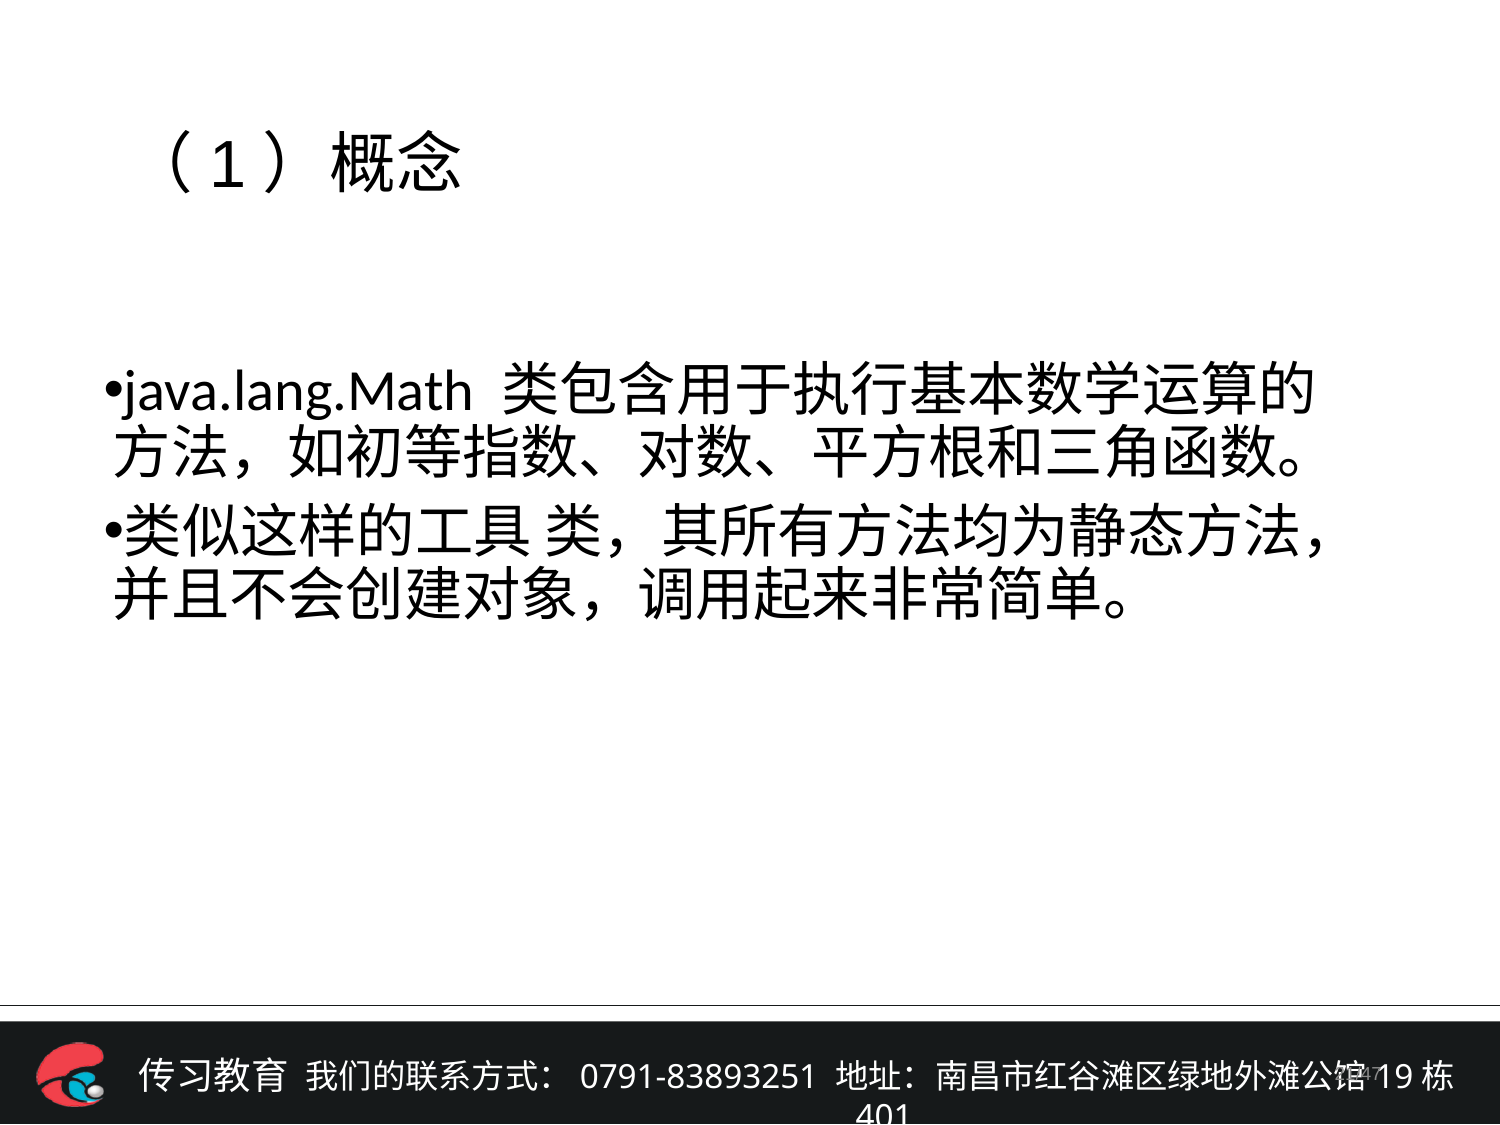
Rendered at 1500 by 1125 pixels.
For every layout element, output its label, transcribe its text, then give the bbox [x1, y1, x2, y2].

list java.lang.Math 类包含用于执行基本数学运算的方法，如初等指数、对数、平方根和三角函数。 类似这样的工具 类，其所有方法均为静态方法，并且不会创建对象，调用起来非常简单。 [88, 266, 1379, 872]
picture [36, 1042, 104, 1107]
text_box （1）概念 [112, 113, 989, 209]
slide_number /47 [1059, 1042, 1397, 1103]
